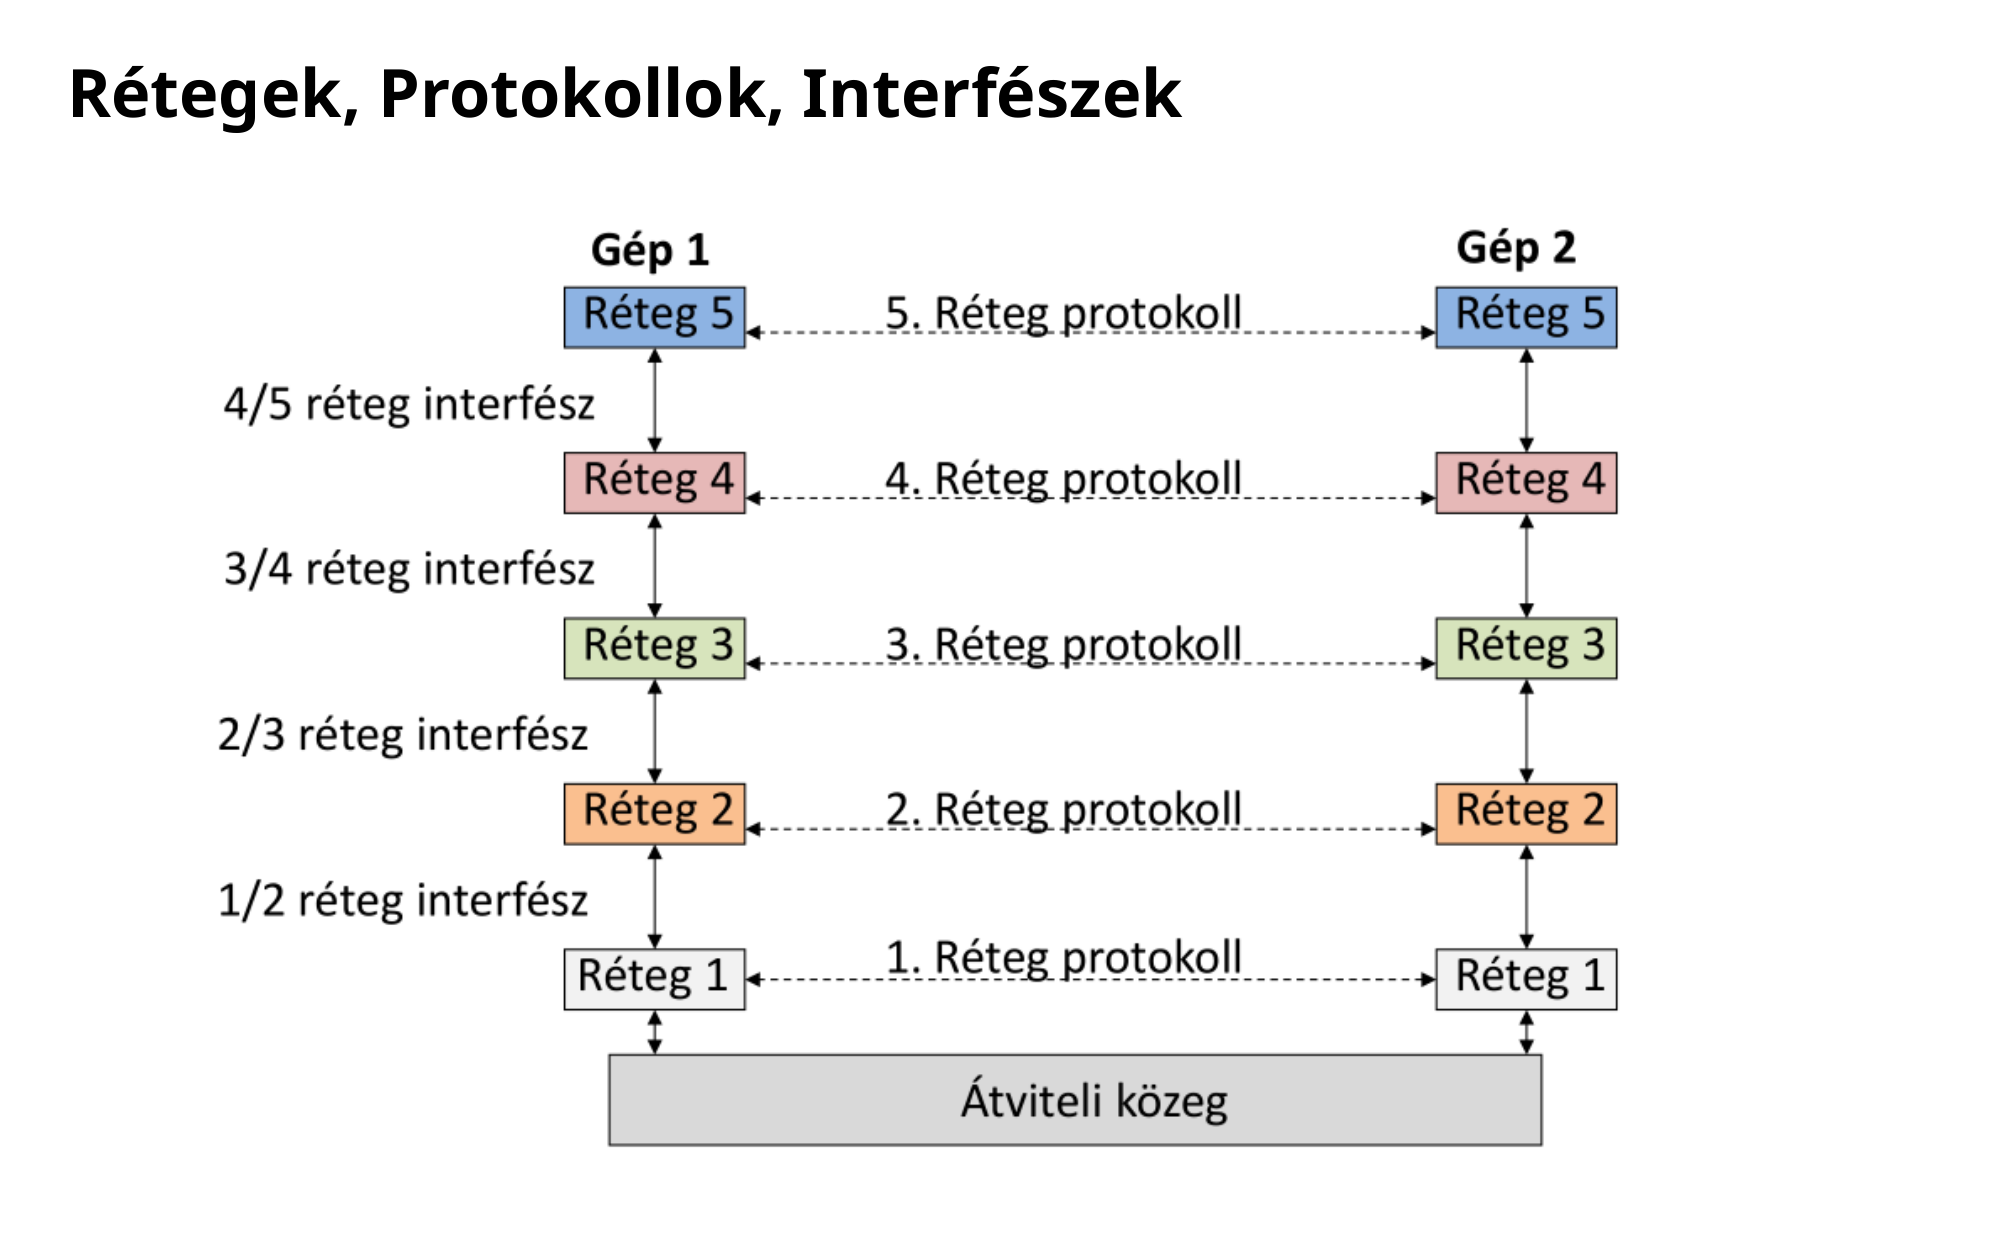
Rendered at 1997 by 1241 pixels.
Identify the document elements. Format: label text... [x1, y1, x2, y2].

title Rétegek, Protokollok, Interfészek [52, 53, 1991, 148]
picture [159, 146, 1707, 1169]
